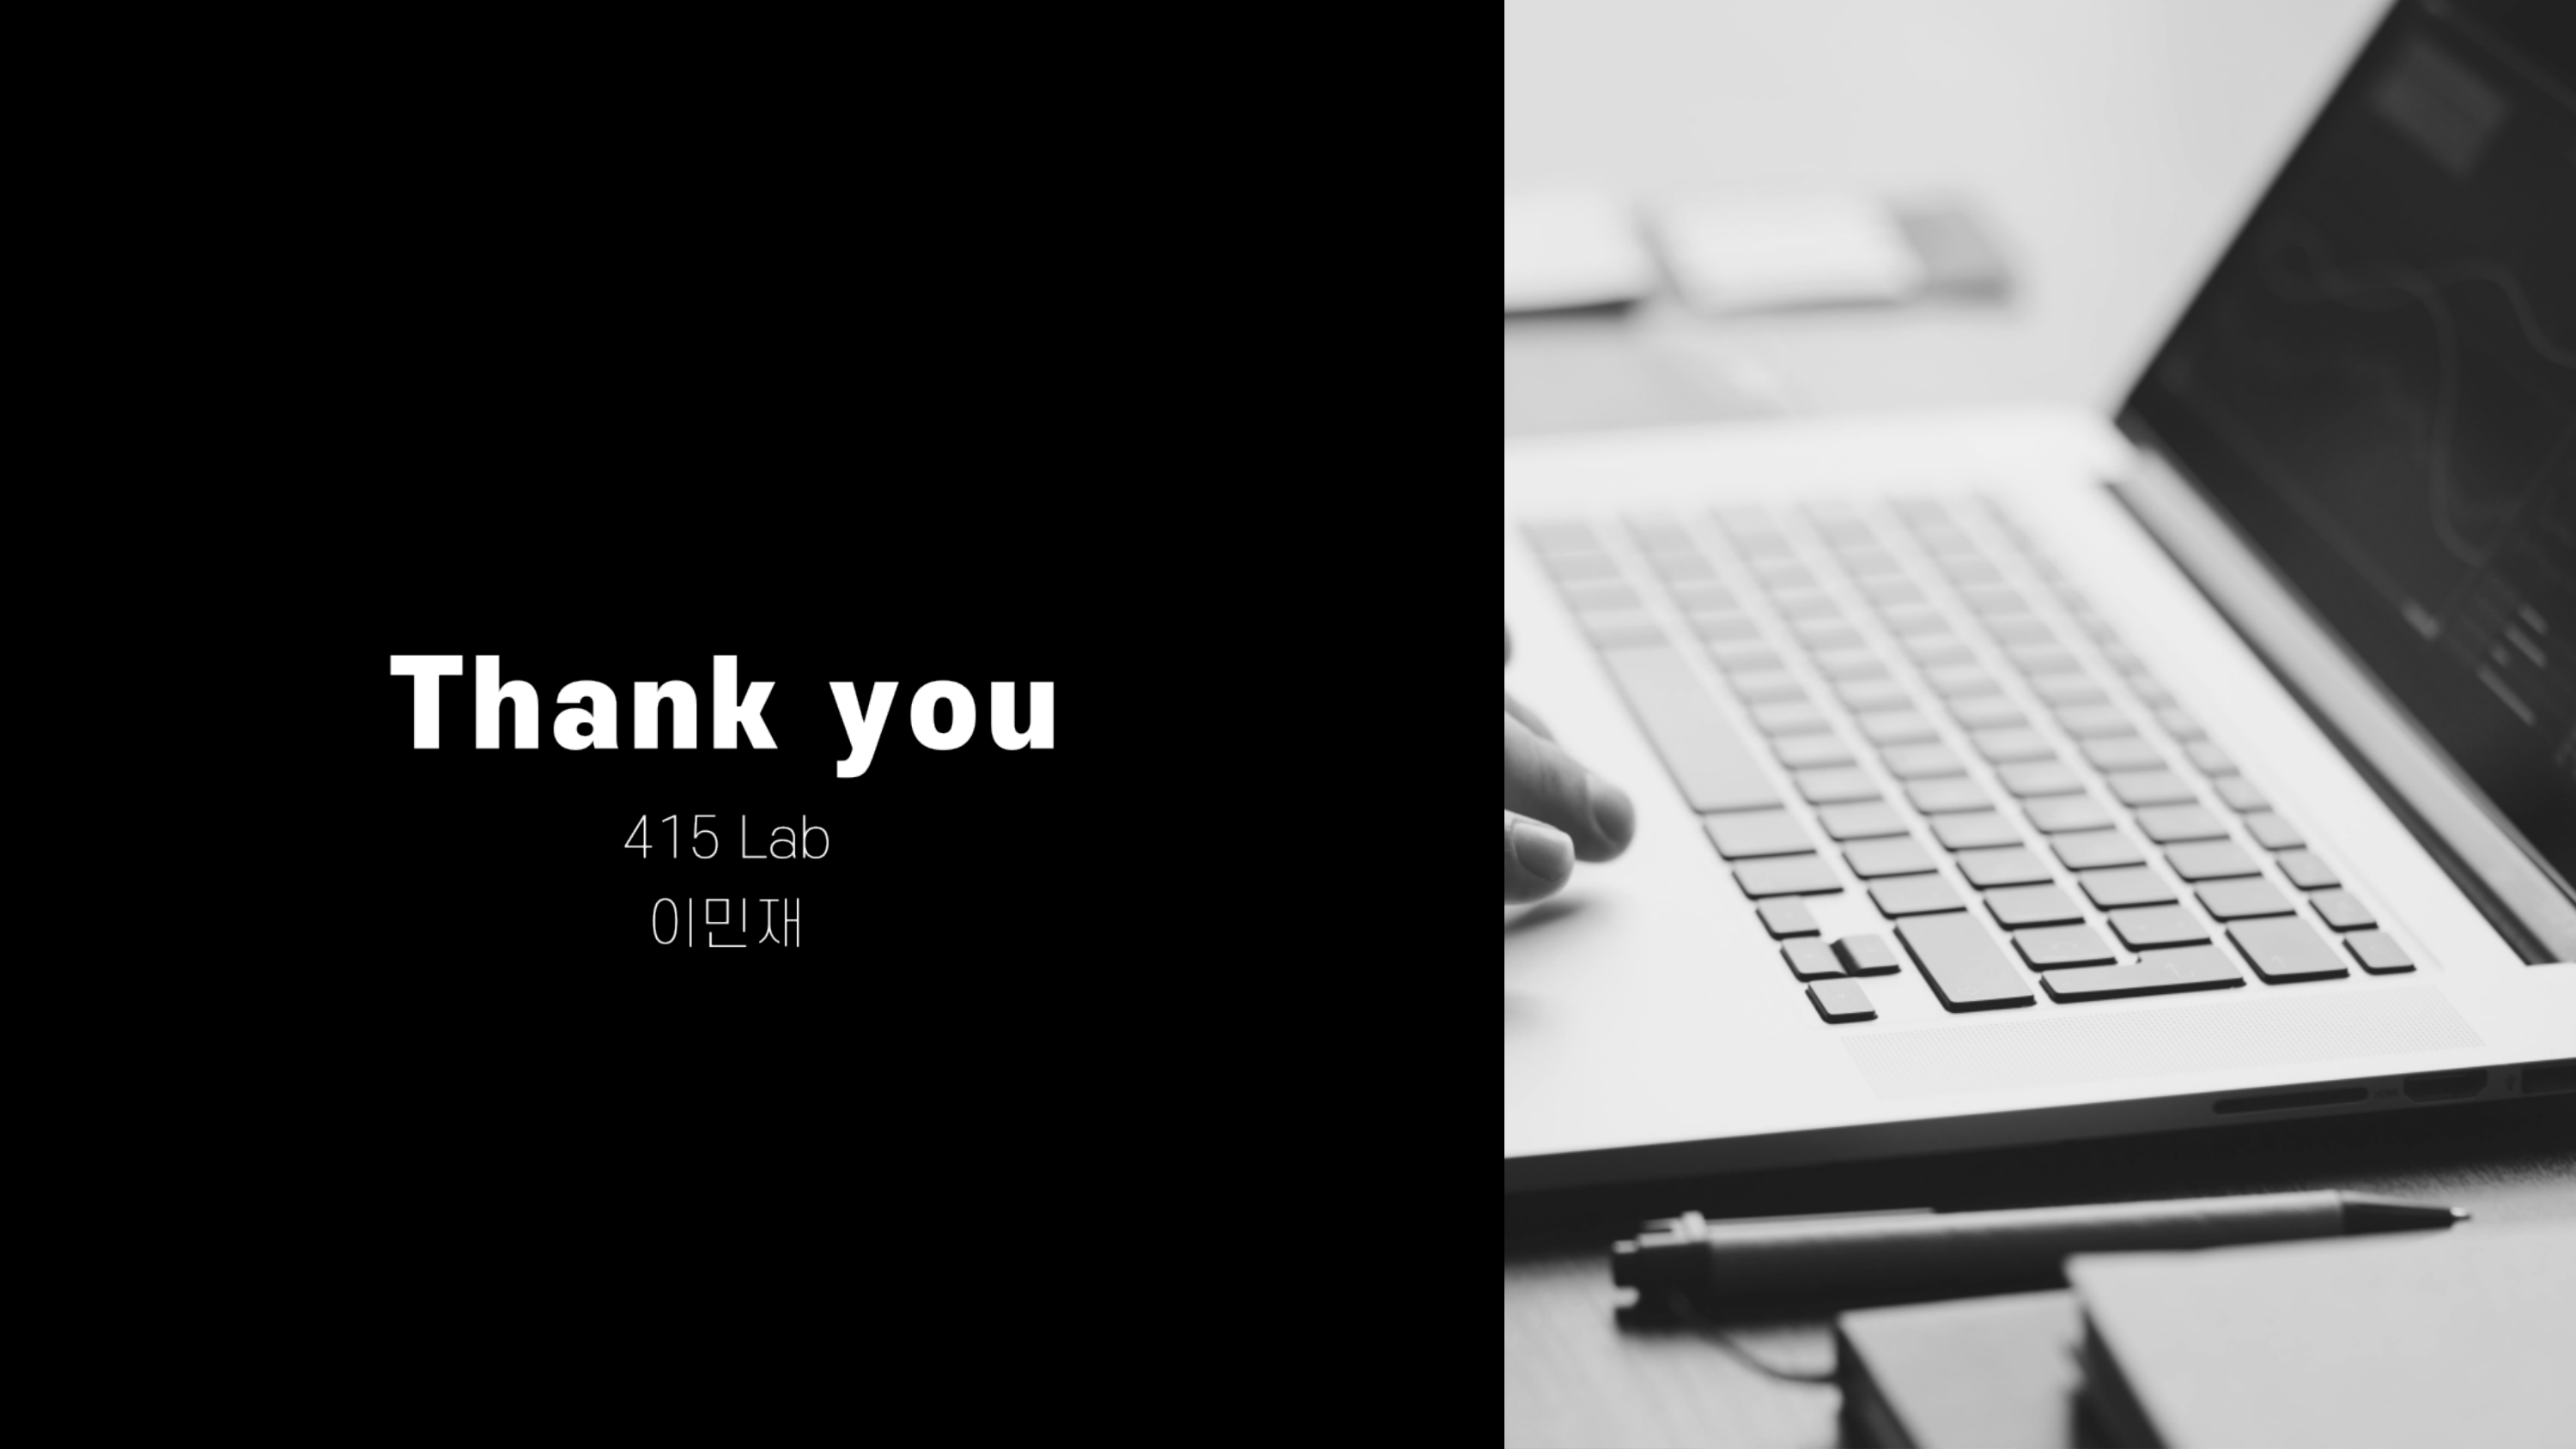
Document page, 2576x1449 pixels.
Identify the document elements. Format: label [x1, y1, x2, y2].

text_box [1504, 0, 2576, 1449]
picture [144, 524, 1266, 1020]
